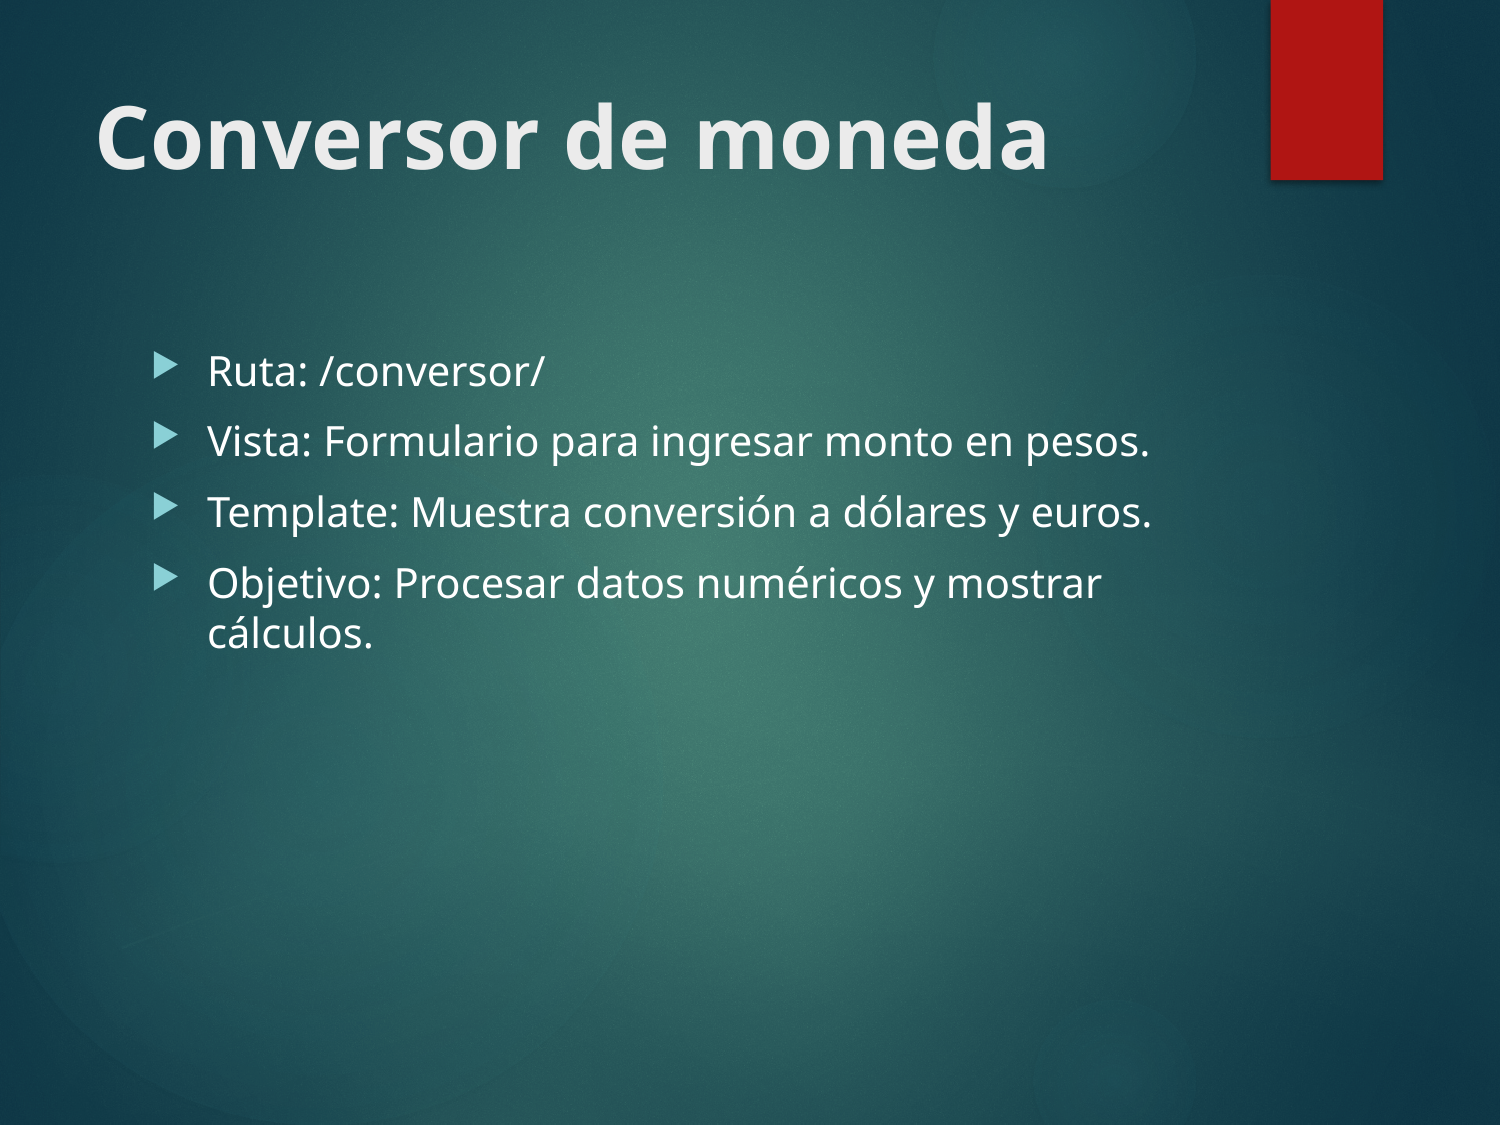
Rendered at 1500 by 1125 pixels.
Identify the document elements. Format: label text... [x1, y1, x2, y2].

title Conversor de moneda [79, 74, 1237, 304]
list Ruta: /conversor/ Vista: Formulario para ingresar monto en pesos. Template: Muestra conversión a dólares y euros. Objetivo: Procesar datos numéricos y mostrar cálculos. [135, 336, 1237, 1025]
